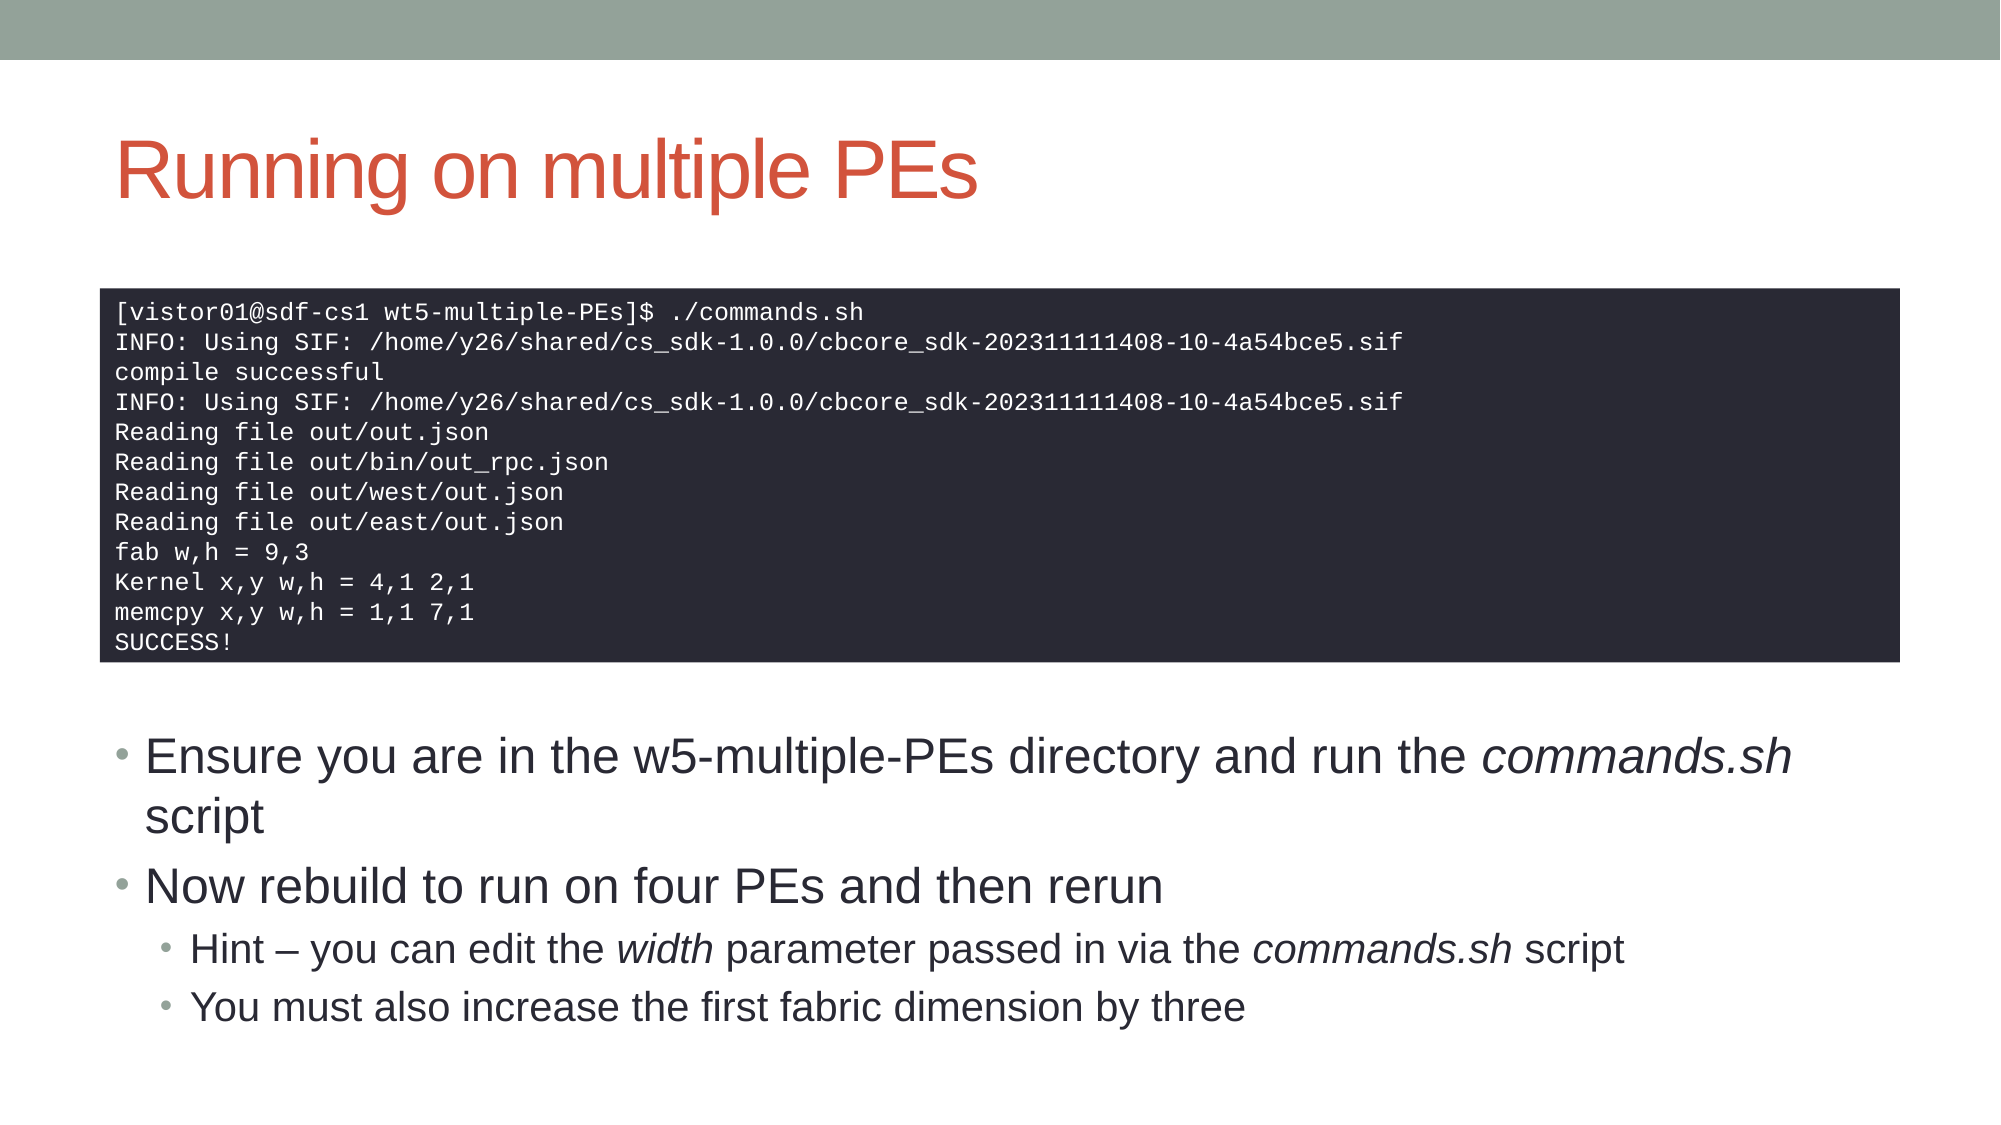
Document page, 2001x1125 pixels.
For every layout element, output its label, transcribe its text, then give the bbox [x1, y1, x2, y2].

list Ensure you are in the w5-multiple-PEs directory and run the commands.sh script Now rebuild to run on four PEs and then rerun Hint – you can edit the width parameter passed in via the commands.sh script You must also increase the first fabric dimension by three [99, 716, 1900, 1063]
title Running on multiple PEs [99, 87, 1900, 244]
text_box [vistor01@sdf-cs1 wt5-multiple-PEs]$ ./commands.sh INFO: Using SIF: /home/y26/shared/cs_sdk-1.0.0/cbcore_sdk-202311111408-10-4a54bce5.sif compile successful INFO: Using SIF: /home/y26/shared/cs_sdk-1.0.0/cbcore_sdk-202311111408-10-4a54bce5.sif Reading file out/out.json Reading file out/bin/out_rpc.json Reading file out/west/out.json Reading file out/east/out.json fab w,h = 9,3 Kernel x,y w,h = 4,1 2,1 memcpy x,y w,h = 1,1 7,1 SUCCESS! [99, 288, 1900, 663]
